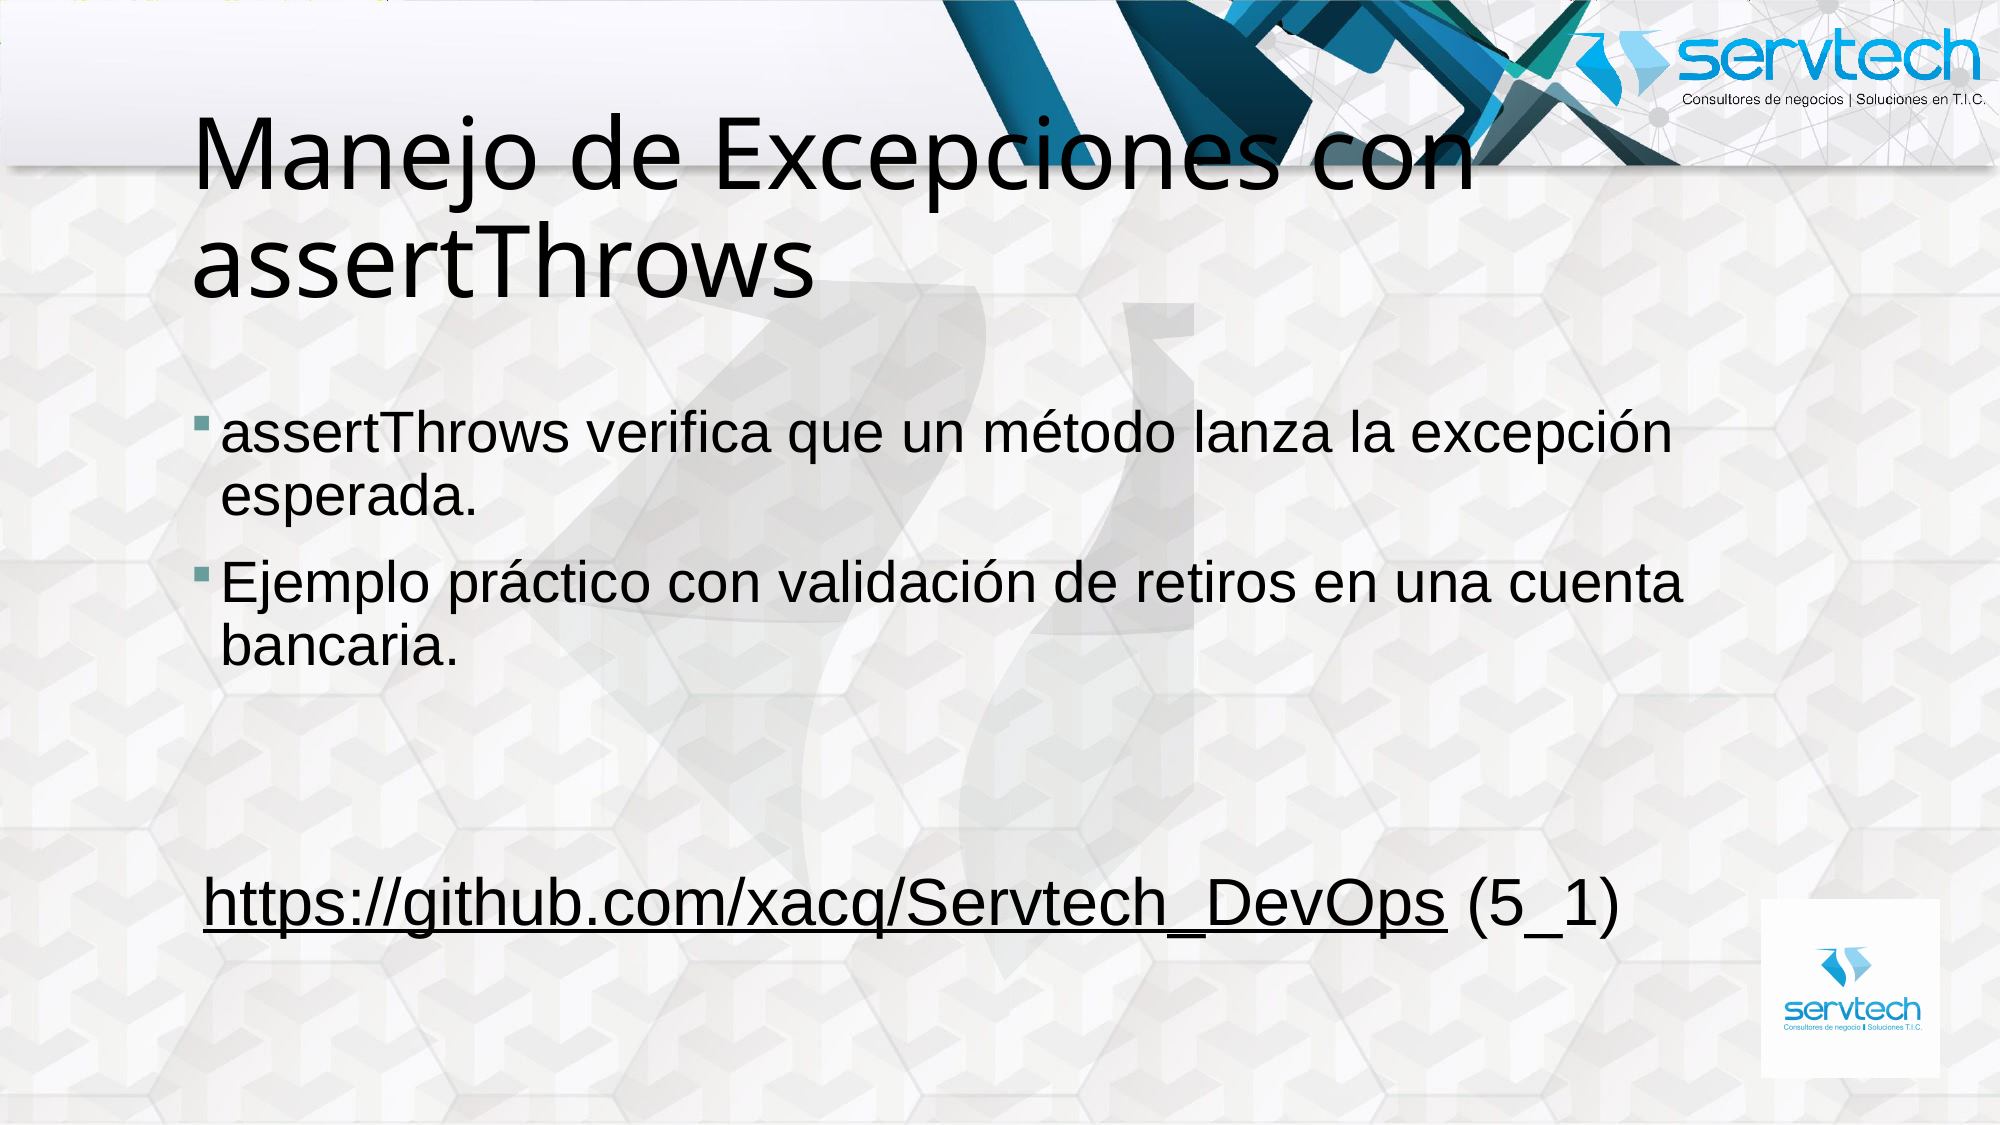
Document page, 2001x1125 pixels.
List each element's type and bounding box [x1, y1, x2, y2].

picture [1764, 901, 1938, 1075]
text_box [2, 2, 1997, 1124]
